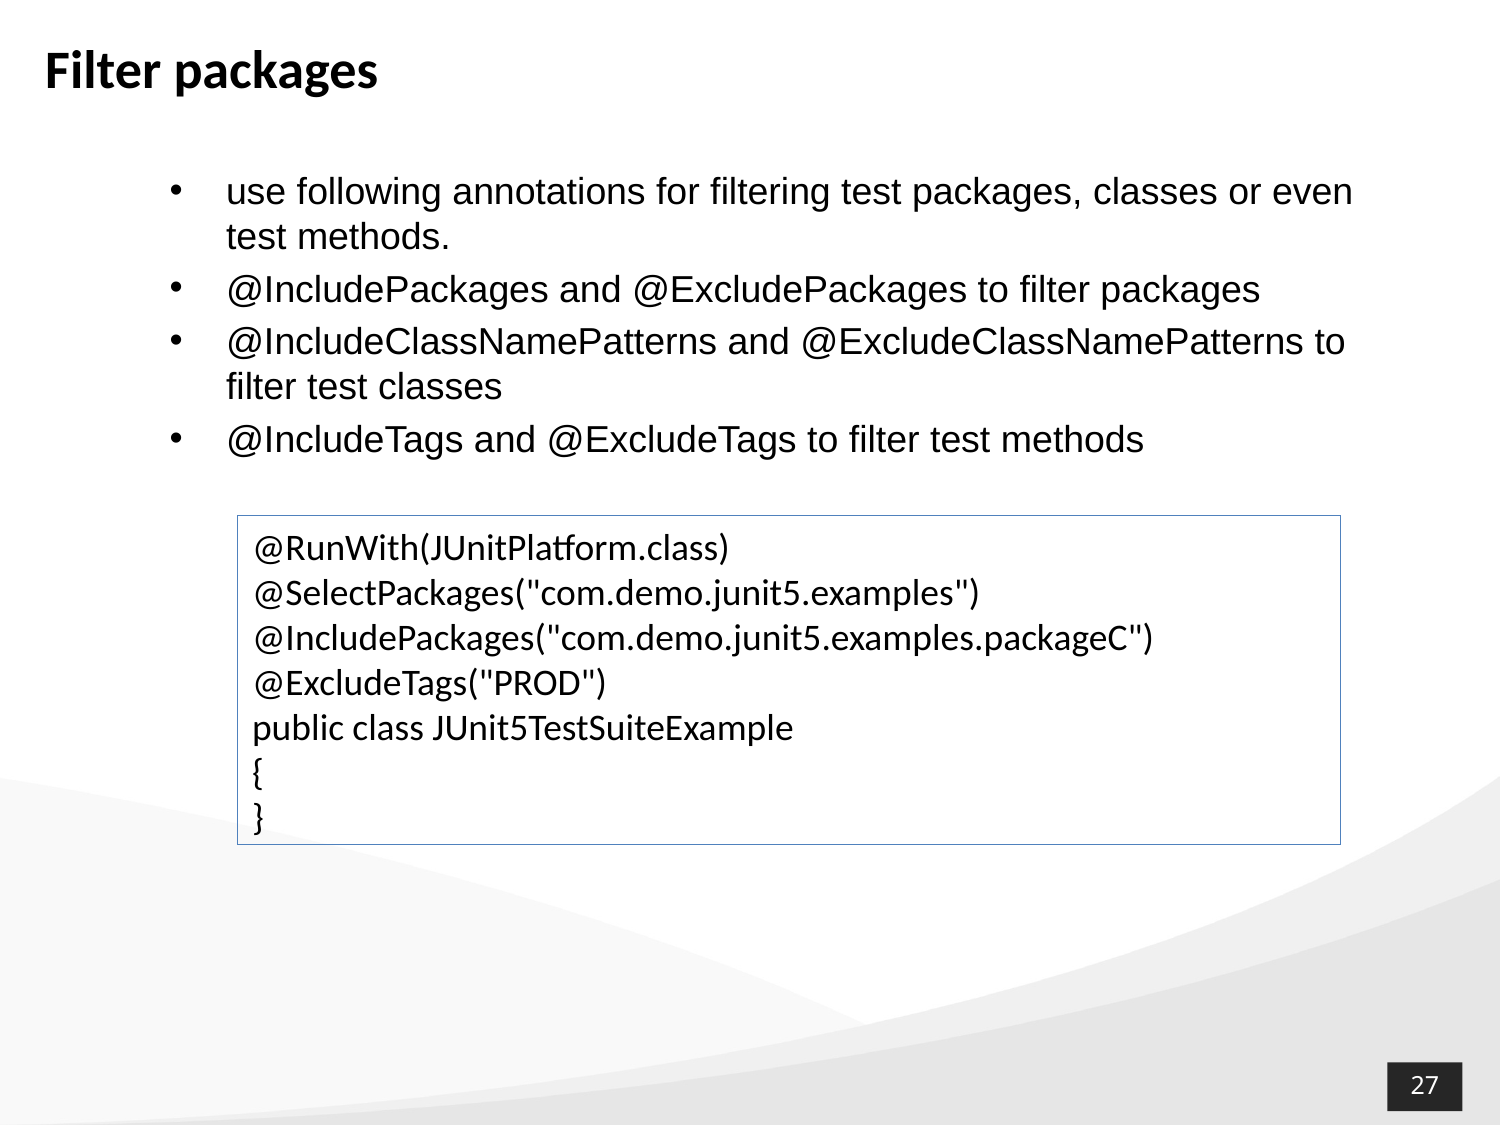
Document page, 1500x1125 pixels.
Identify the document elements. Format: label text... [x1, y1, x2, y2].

text_box @RunWith(JUnitPlatform.class) @SelectPackages("com.demo.junit5.examples") @IncludePackages("com.demo.junit5.examples.packageC") @ExcludeTags("PROD") public class JUnit5TestSuiteExample { } [237, 515, 1341, 845]
text_box use following annotations for filtering test packages, classes or even test methods. @IncludePackages and @ExcludePackages to filter packages @IncludeClassNamePatterns and @ExcludeClassNamePatterns to filter test classes @IncludeTags and @ExcludeTags to filter test methods [154, 159, 1425, 1013]
text_box [129, 134, 1400, 988]
title Filter packages [29, 21, 1478, 114]
picture [0, 0, 1500, 1125]
